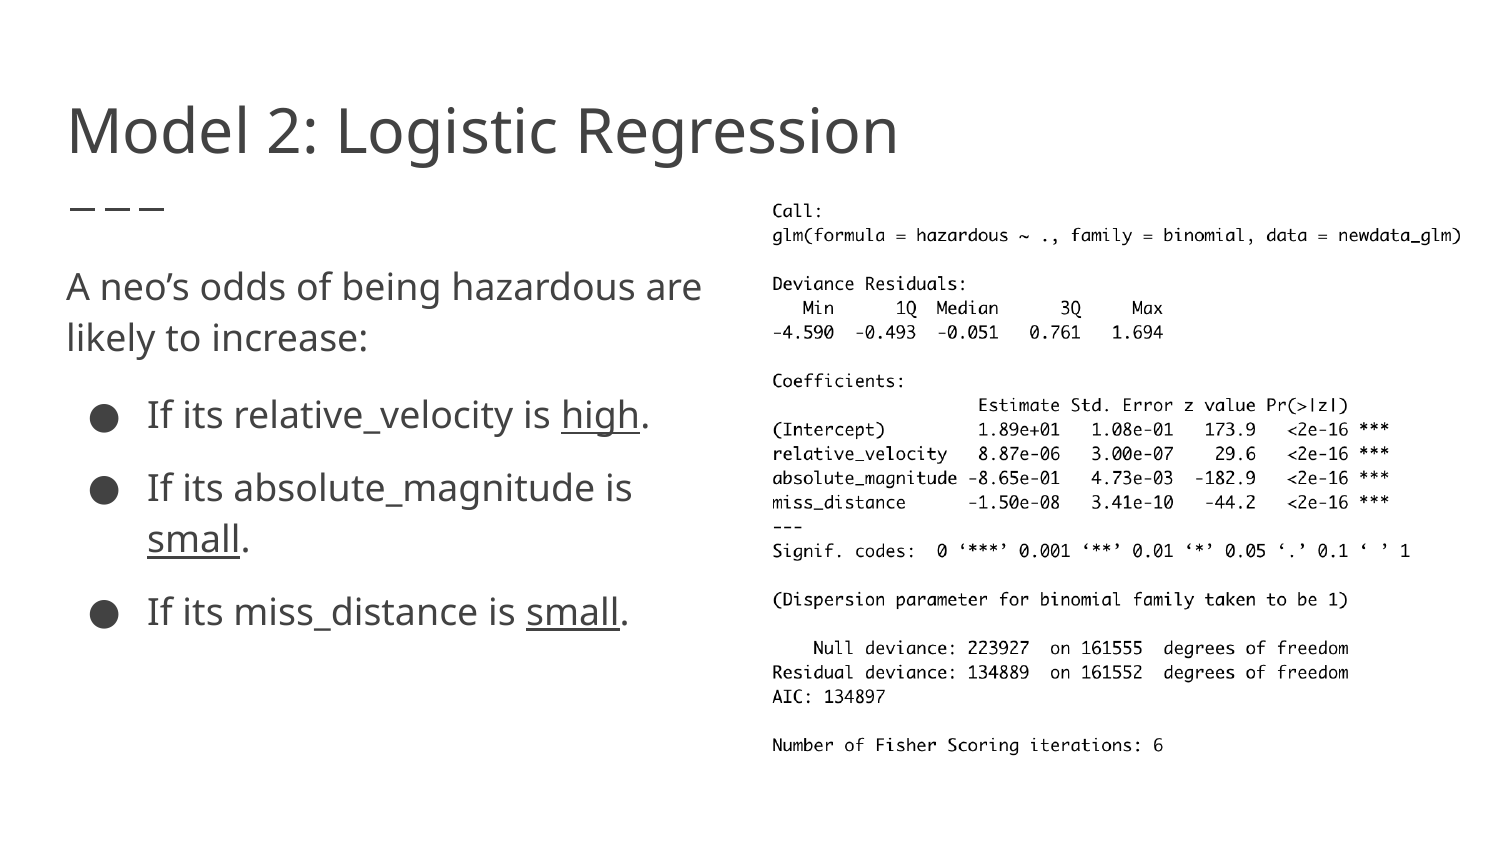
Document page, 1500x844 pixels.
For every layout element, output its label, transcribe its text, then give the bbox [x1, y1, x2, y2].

title Model 2: Logistic Regression [51, 61, 1449, 182]
list A neo’s odds of being hazardous are likely to increase: If its relative_velocity is high. If its absolute_magnitude is small. If its miss_distance is small. [51, 240, 750, 750]
picture [766, 197, 1467, 776]
